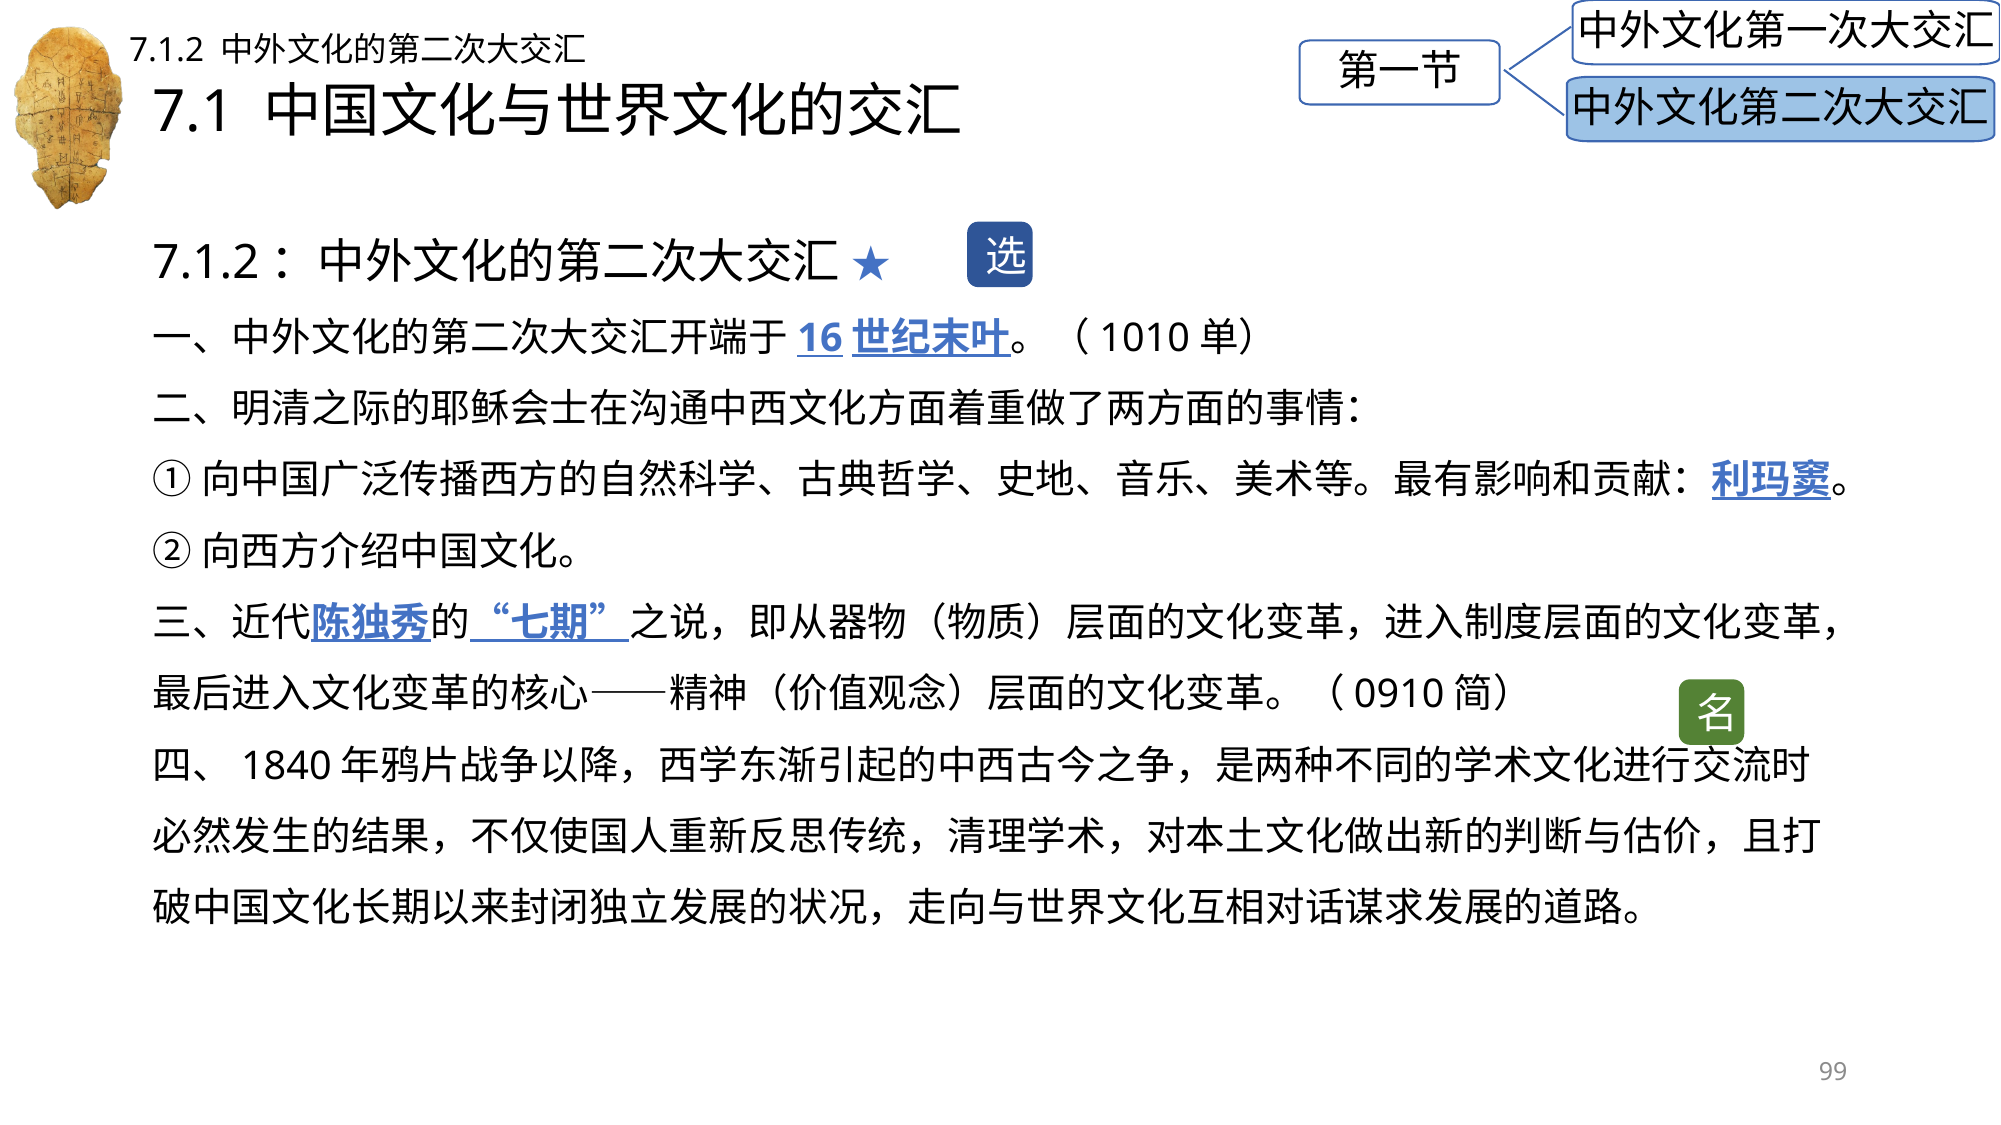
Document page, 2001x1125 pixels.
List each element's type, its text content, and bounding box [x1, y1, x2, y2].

title 7.1 中国文化与世界文化的交汇 [137, 59, 1863, 166]
text_box 第一节 [1298, 39, 1501, 106]
picture [0, 14, 132, 211]
text_box [1503, 68, 1565, 117]
text_box [1508, 25, 1571, 71]
text_box 7.1.2 中外文化的第二次大交汇 [114, 20, 602, 76]
text_box 名 [1677, 678, 1746, 746]
slide_number 99 [1412, 1042, 1863, 1103]
text_box 中外文化第一次大交汇 [1571, 0, 2000, 66]
list 7.1.2：中外文化的第二次大交汇 ★ 一、中外文化的第二次大交汇开端于16世纪末叶。（1010单） 二、明清之际的耶稣会士在沟通中西文化方面着重做了两方面的事情： ①向中国广泛传播西方的自然科学、古典哲学、史地、音乐、美术等。最有影响和贡献：利玛窦。 ②向西方介绍中国文化。 三、近代陈独秀的“七期”之说，即从器物（物质）层面的文化变革，进入制度层面的文化变革，最后进入文化变革的核心——精神（价值观念）层面的文化变革。（0910简） 四、1840年鸦片战争以降，西学东渐引起的中西古今之争，是两种不同的学术文化进行交流时必然发生的结果，不仅使国人重新反思传统，清理学术，对本土文化做出新的判断与估价，且打破中国文化长期以来封闭独立发展的状况，走向与世界文化互相对话谋求发展的道路。 [137, 195, 1863, 1043]
text_box 中外文化第二次大交汇 [1565, 75, 1996, 143]
text_box 选 [966, 220, 1034, 289]
